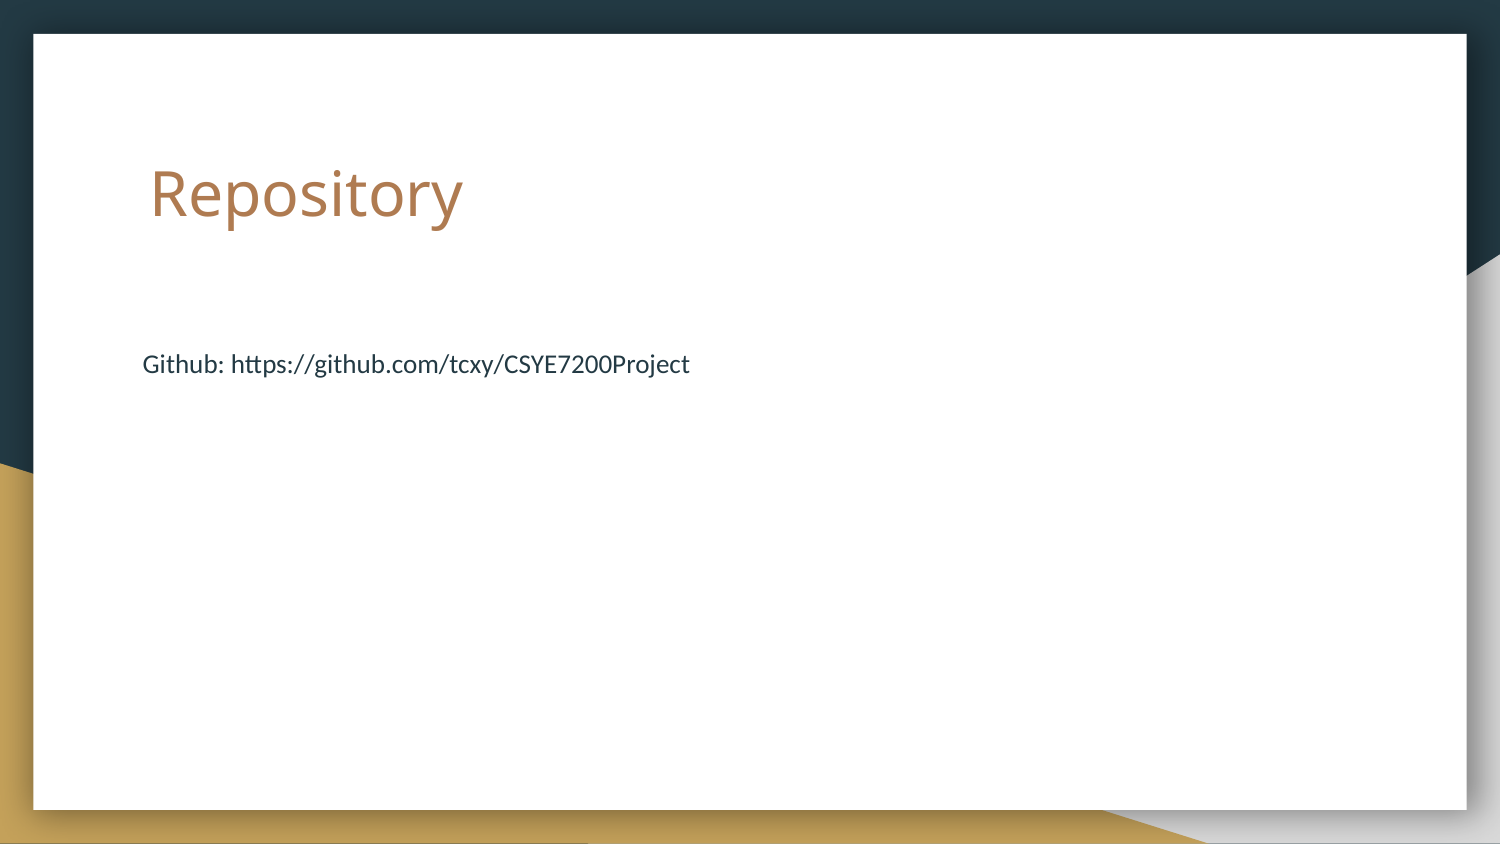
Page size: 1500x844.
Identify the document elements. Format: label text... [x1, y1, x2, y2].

title Repository [134, 138, 1366, 296]
list Github: https://github.com/tcxy/CSYE7200Project [127, 326, 1359, 729]
